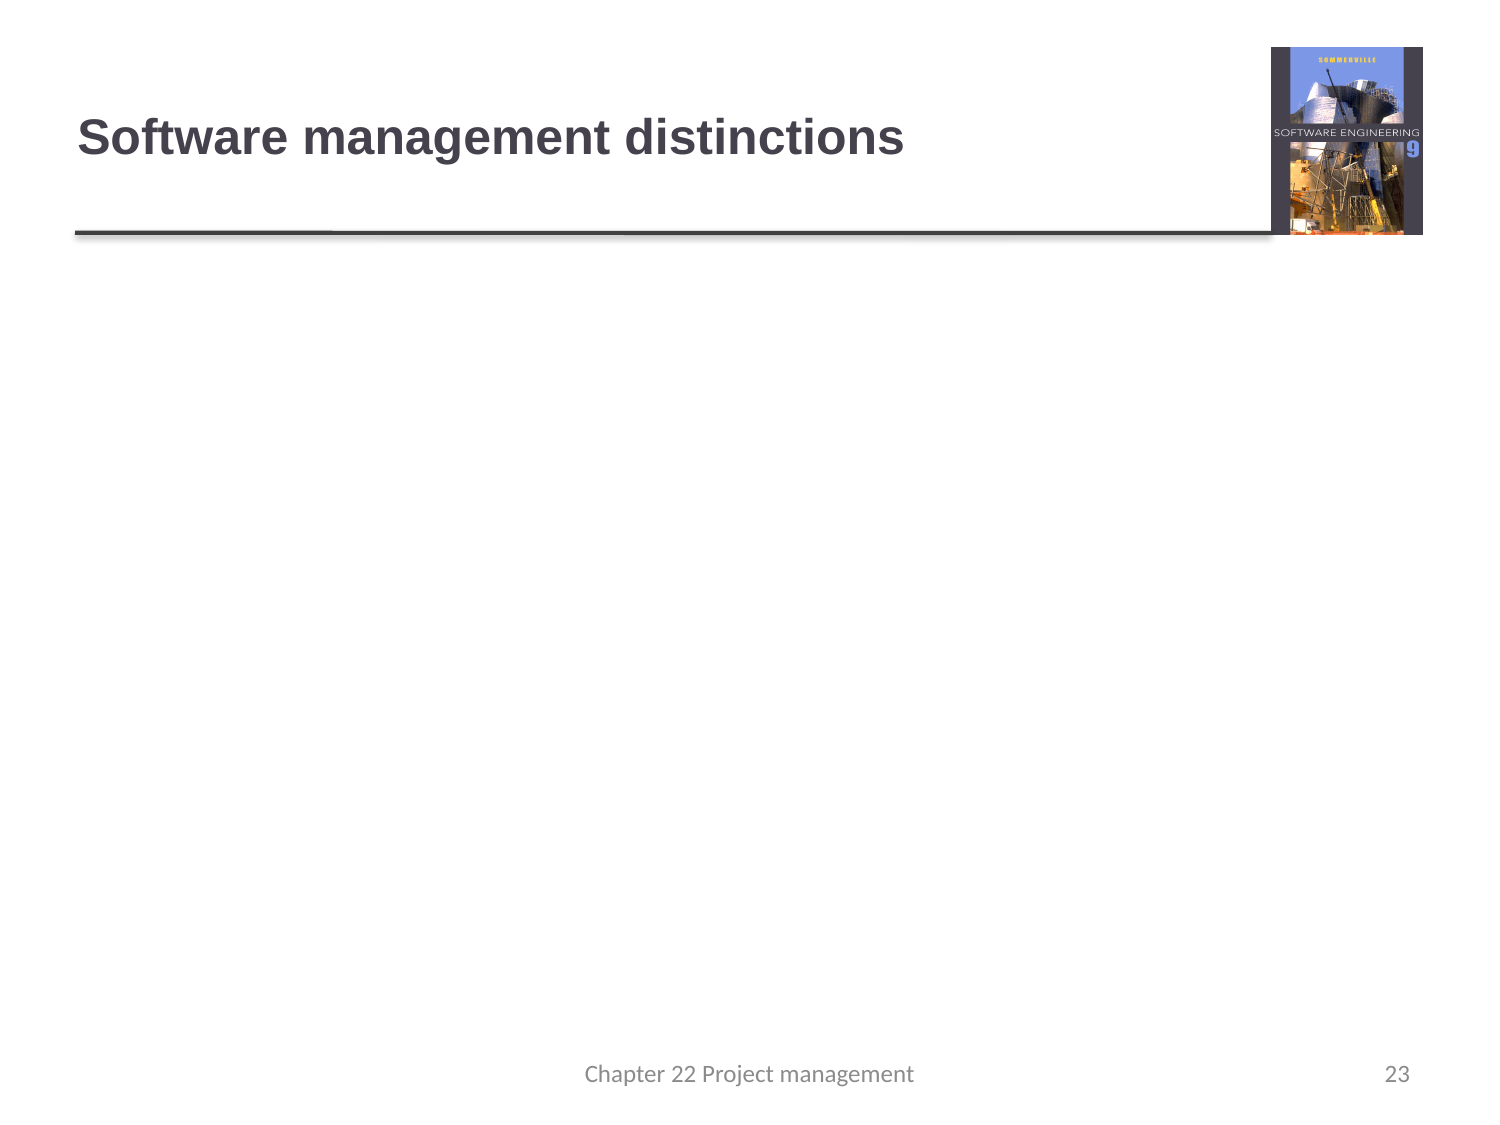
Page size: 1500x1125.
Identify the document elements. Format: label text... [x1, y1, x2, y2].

slide_number 23 [1074, 1042, 1425, 1103]
picture [1271, 226, 1423, 235]
title Software management distinctions [62, 42, 1454, 226]
footer Chapter 22 Project management [512, 1042, 988, 1103]
